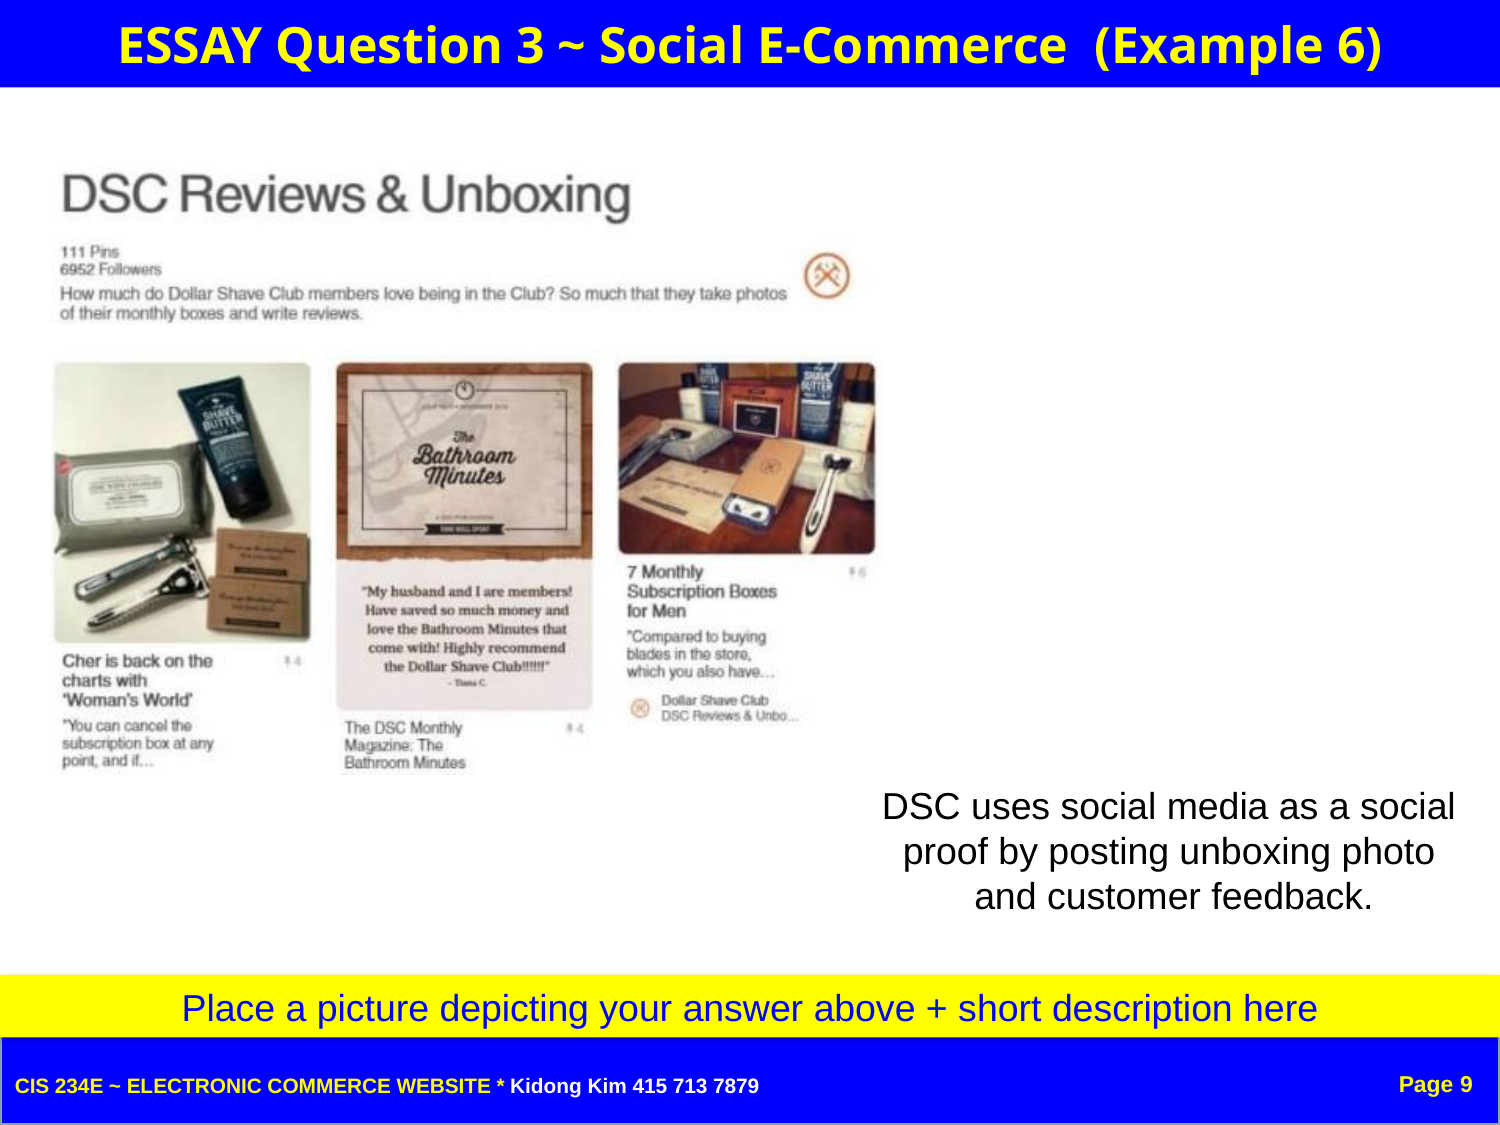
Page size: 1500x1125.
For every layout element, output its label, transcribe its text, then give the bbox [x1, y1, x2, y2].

text_box CIS 234E ~ ELECTRONIC COMMERCE WEBSITE * Kidong Kim 415 713 7879 [0, 1064, 1363, 1125]
text_box Page 9 [987, 1062, 1488, 1100]
picture [49, 149, 887, 776]
text_box ESSAY Question 3 ~ Social E-Commerce (Example 6) [0, 0, 1500, 88]
text_box Place a picture depicting your answer above + short description here [0, 974, 1500, 1038]
text_box DSC uses social media as a social proof by posting unboxing photo and customer feedback. [867, 774, 1482, 925]
